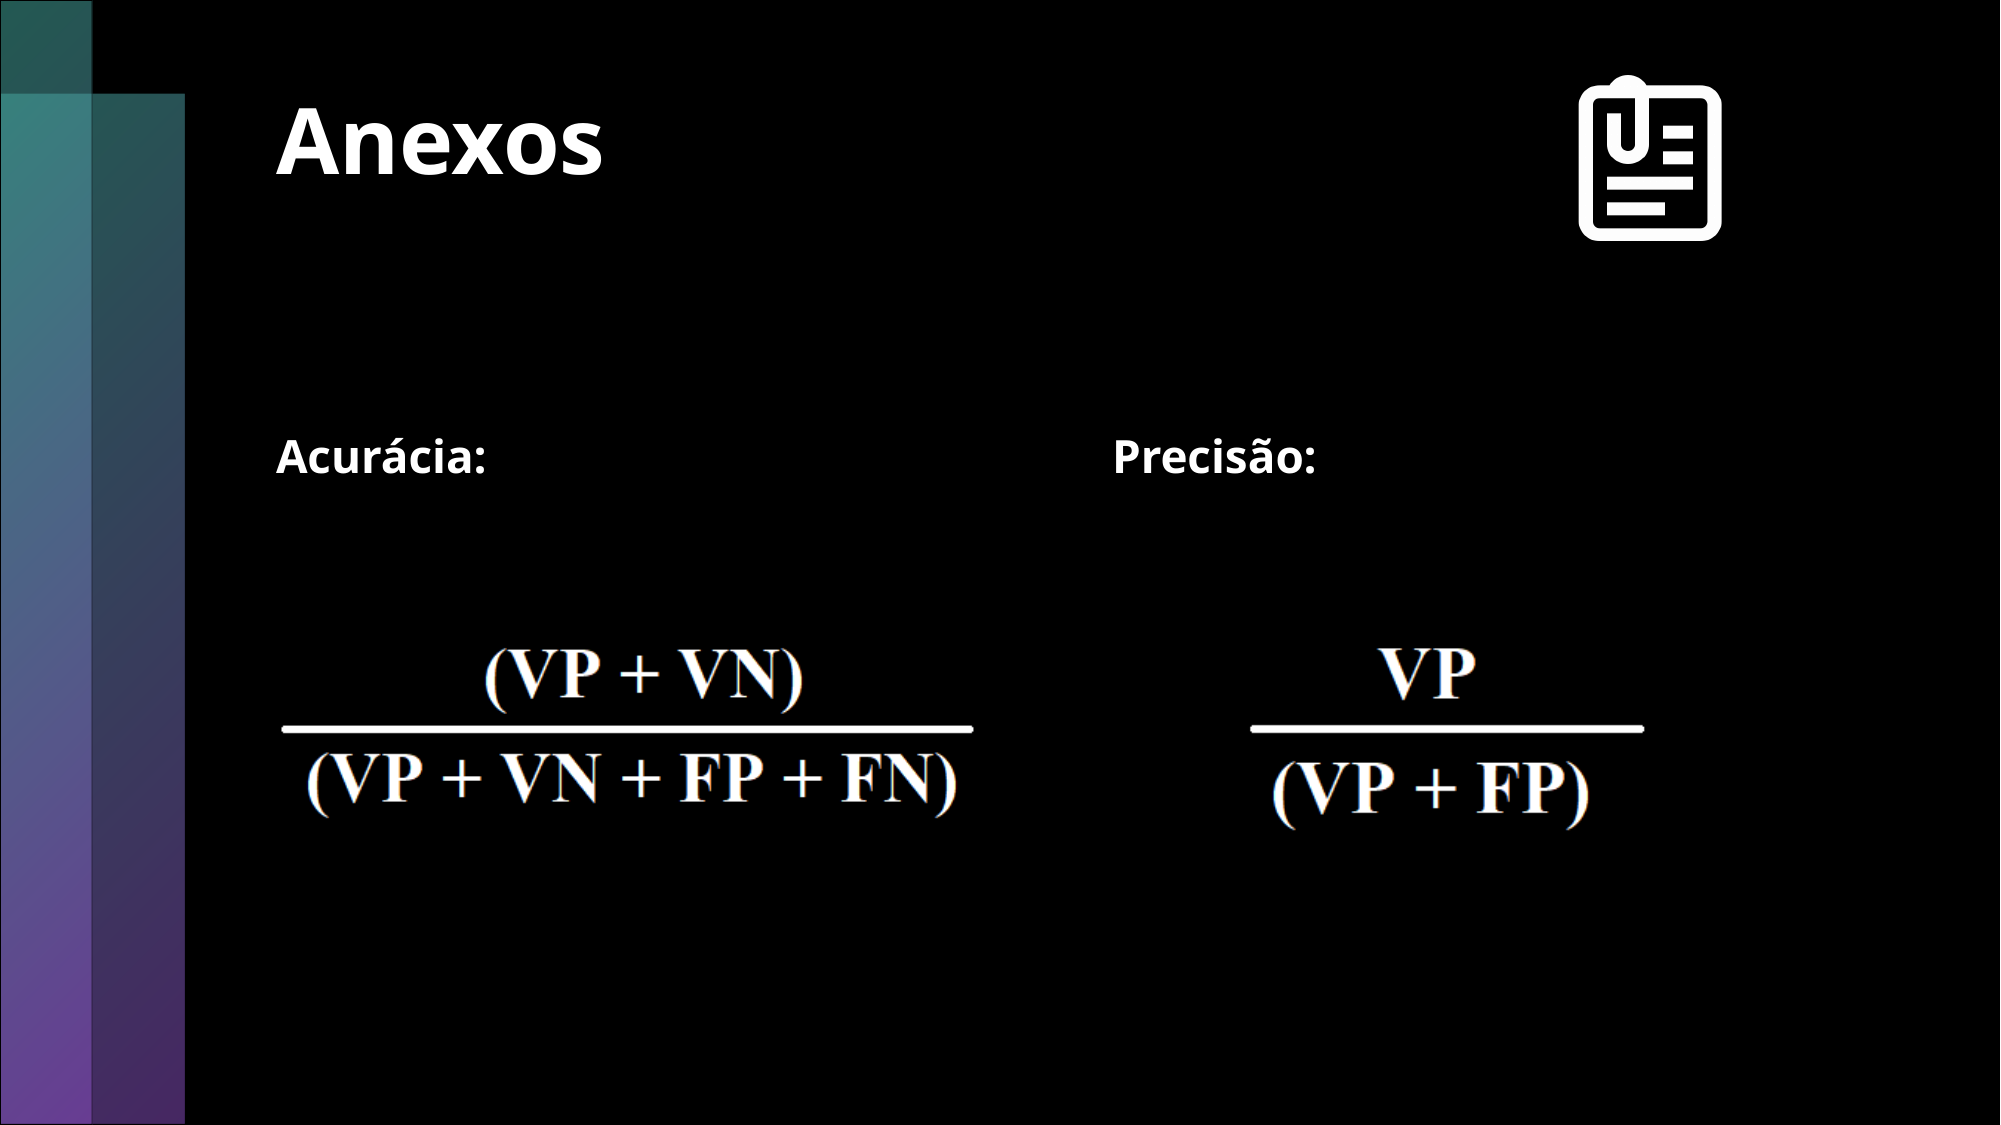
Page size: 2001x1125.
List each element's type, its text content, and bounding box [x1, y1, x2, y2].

list Acurácia: [261, 355, 987, 491]
list Precisão: [1097, 355, 1823, 491]
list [1237, 622, 1682, 857]
picture [1560, 75, 1740, 241]
title Anexos [261, 75, 1823, 330]
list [260, 635, 987, 854]
